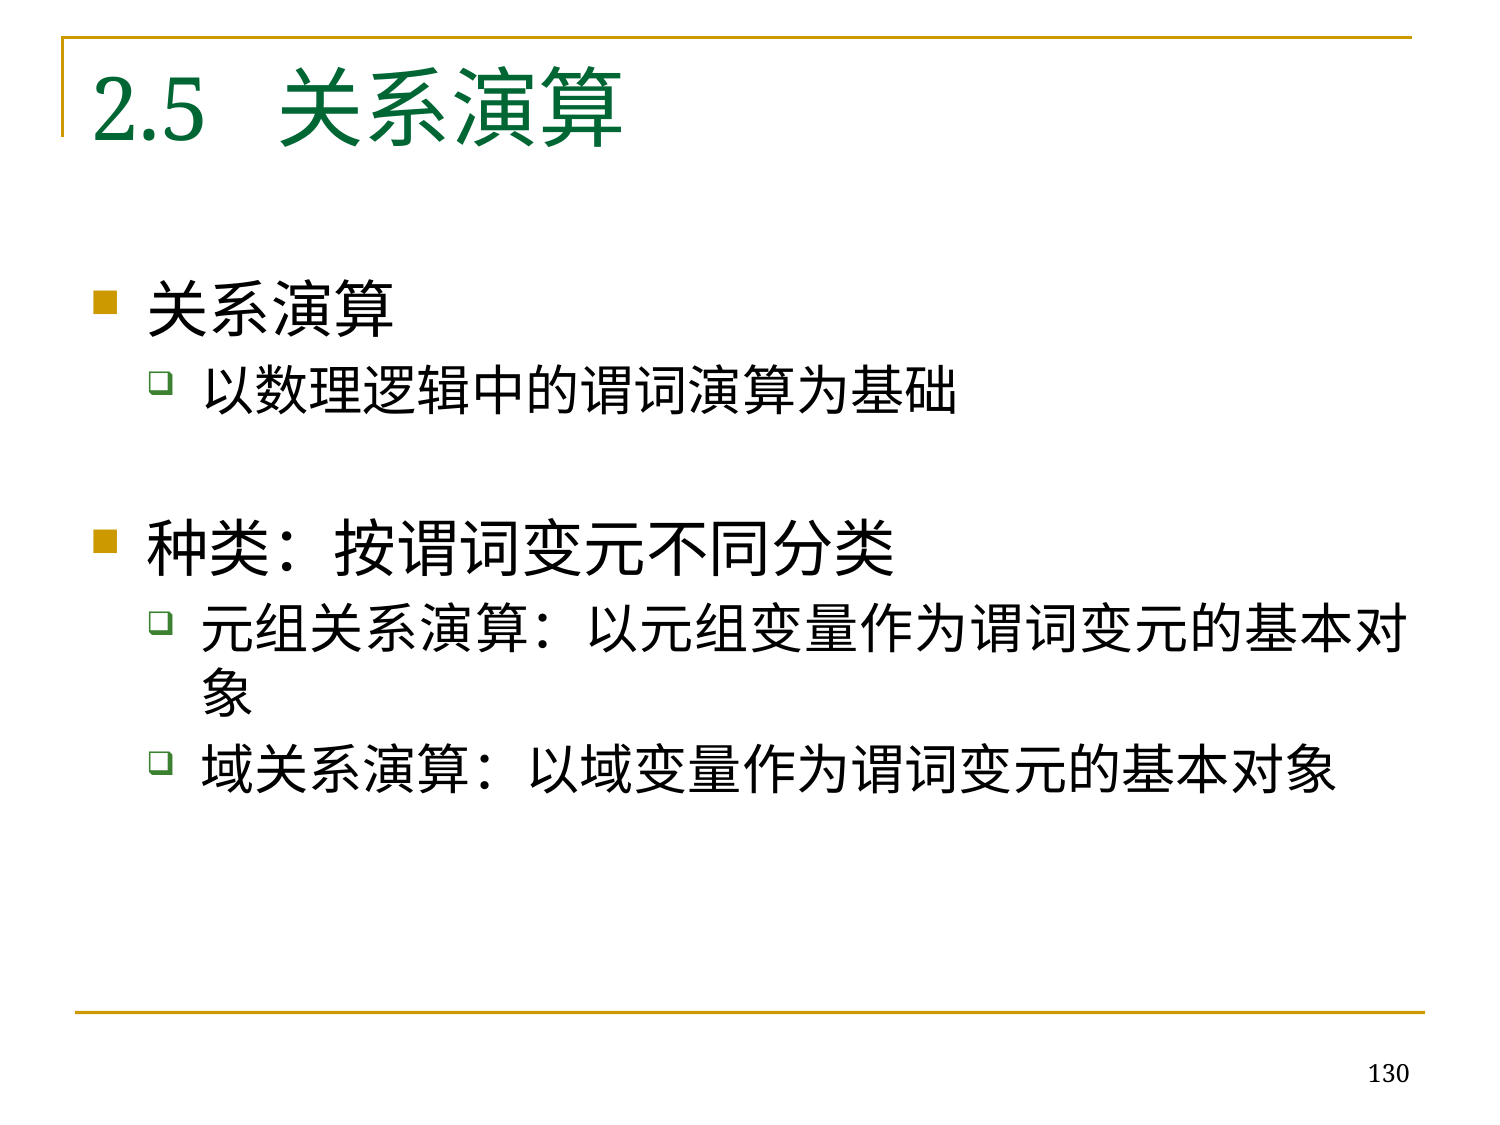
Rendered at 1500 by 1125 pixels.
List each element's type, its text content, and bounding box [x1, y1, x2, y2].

list 关系演算 以数理逻辑中的谓词演算为基础 种类：按谓词变元不同分类 元组关系演算：以元组变量作为谓词变元的基本对象 域关系演算：以域变量作为谓词变元的基本对象 [75, 262, 1425, 1006]
slide_number 130 [1074, 1024, 1425, 1100]
title 2.5 关系演算 [75, 45, 1425, 233]
